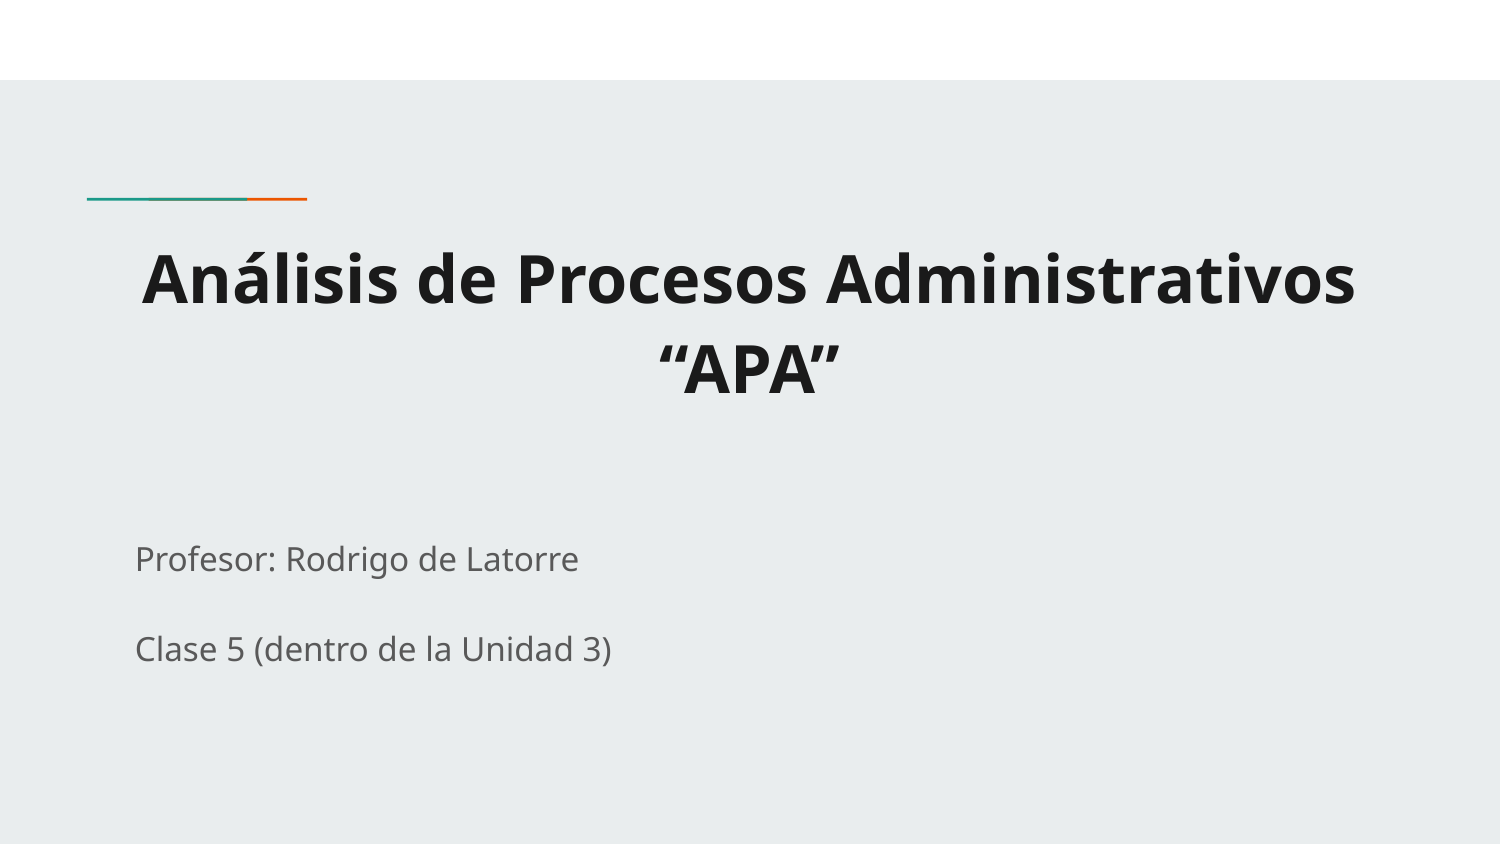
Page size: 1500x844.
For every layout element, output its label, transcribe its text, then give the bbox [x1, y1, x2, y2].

subtitle Profesor: Rodrigo de Latorre Clase 5 (dentro de la Unidad 3) [119, 520, 1381, 688]
title Análisis de Procesos Administrativos “APA” [119, 216, 1381, 490]
